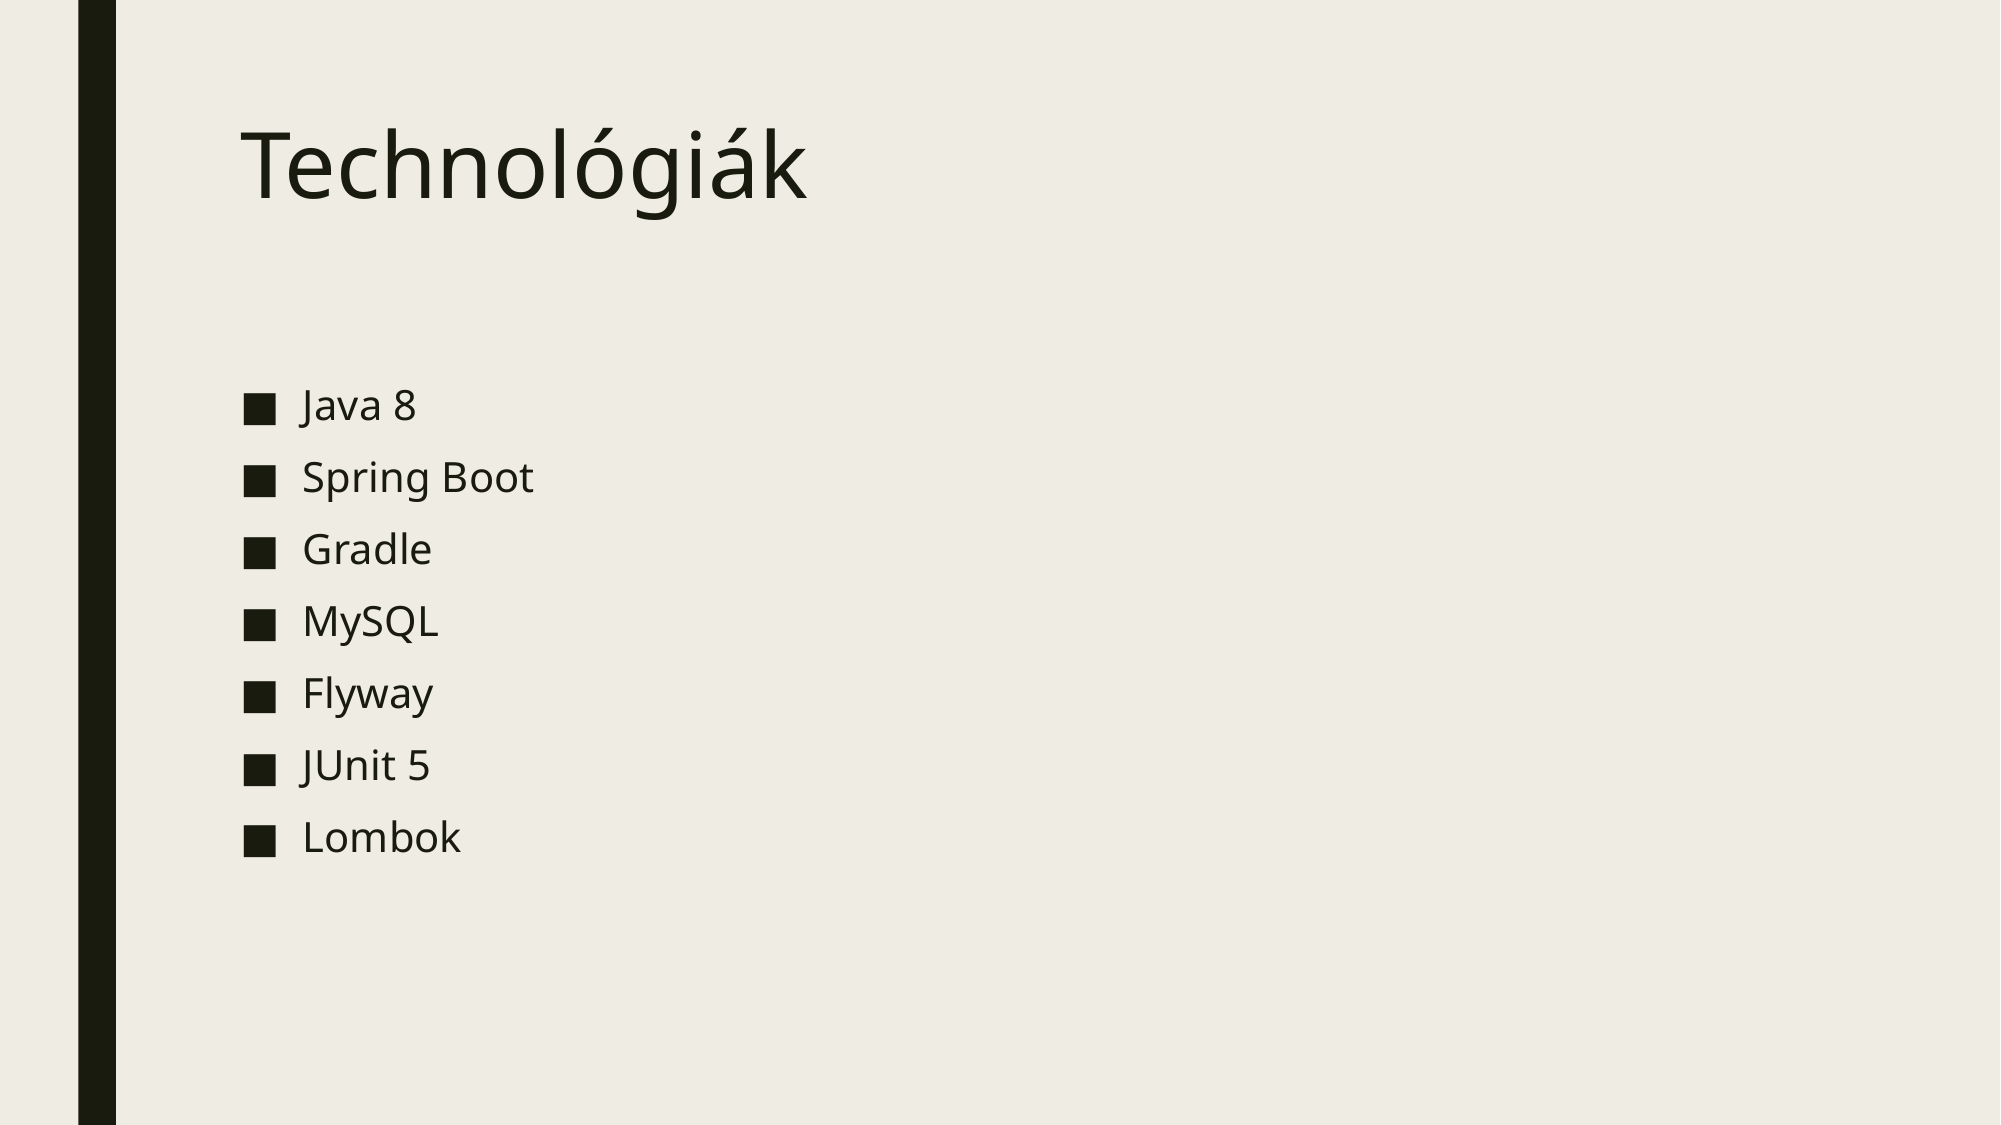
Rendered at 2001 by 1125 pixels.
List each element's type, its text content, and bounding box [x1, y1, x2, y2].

list Java 8 Spring Boot Gradle MySQL Flyway JUnit 5 Lombok [225, 375, 1800, 963]
title Technológiák [225, 112, 1800, 357]
